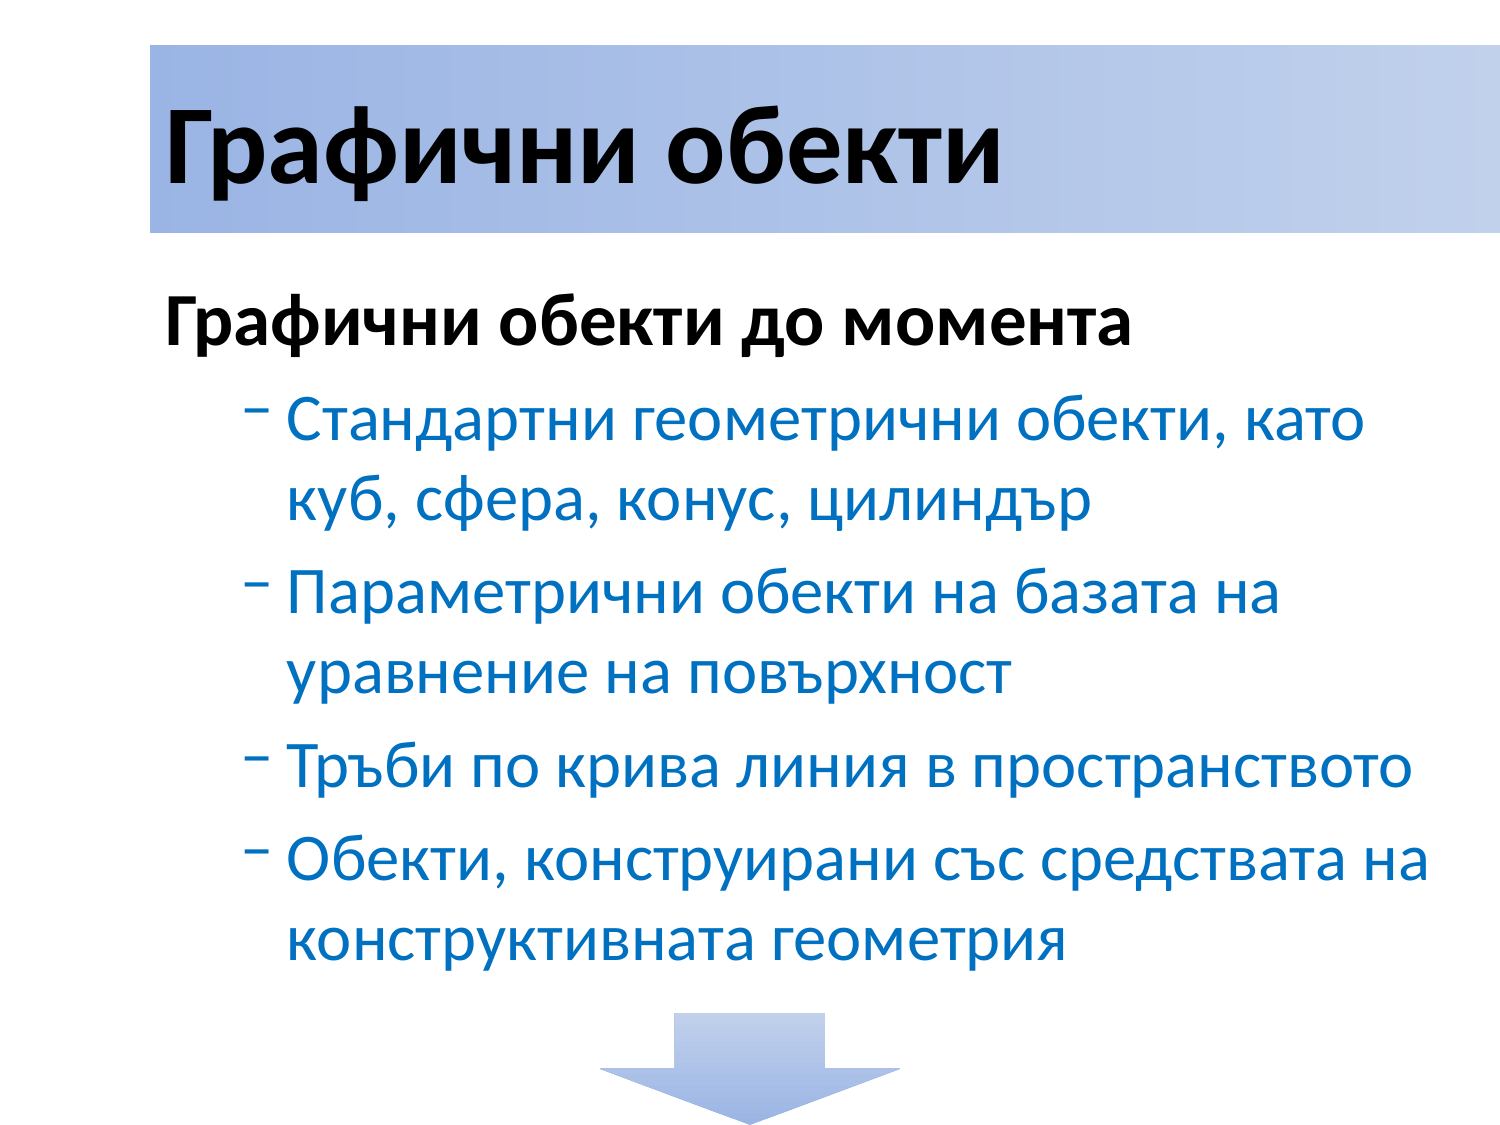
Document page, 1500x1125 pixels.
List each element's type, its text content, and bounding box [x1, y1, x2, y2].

text_box [597, 1010, 903, 1125]
list Графични обекти до момента Стандартни геометрични обекти, като куб, сфера, конус, цилиндър Параметрични обекти на базата на уравнение на повърхност Тръби по крива линия в пространството Обекти, конструирани със средствата на конструктивната геометрия [150, 262, 1500, 1100]
title Графични обекти [150, 45, 1500, 233]
